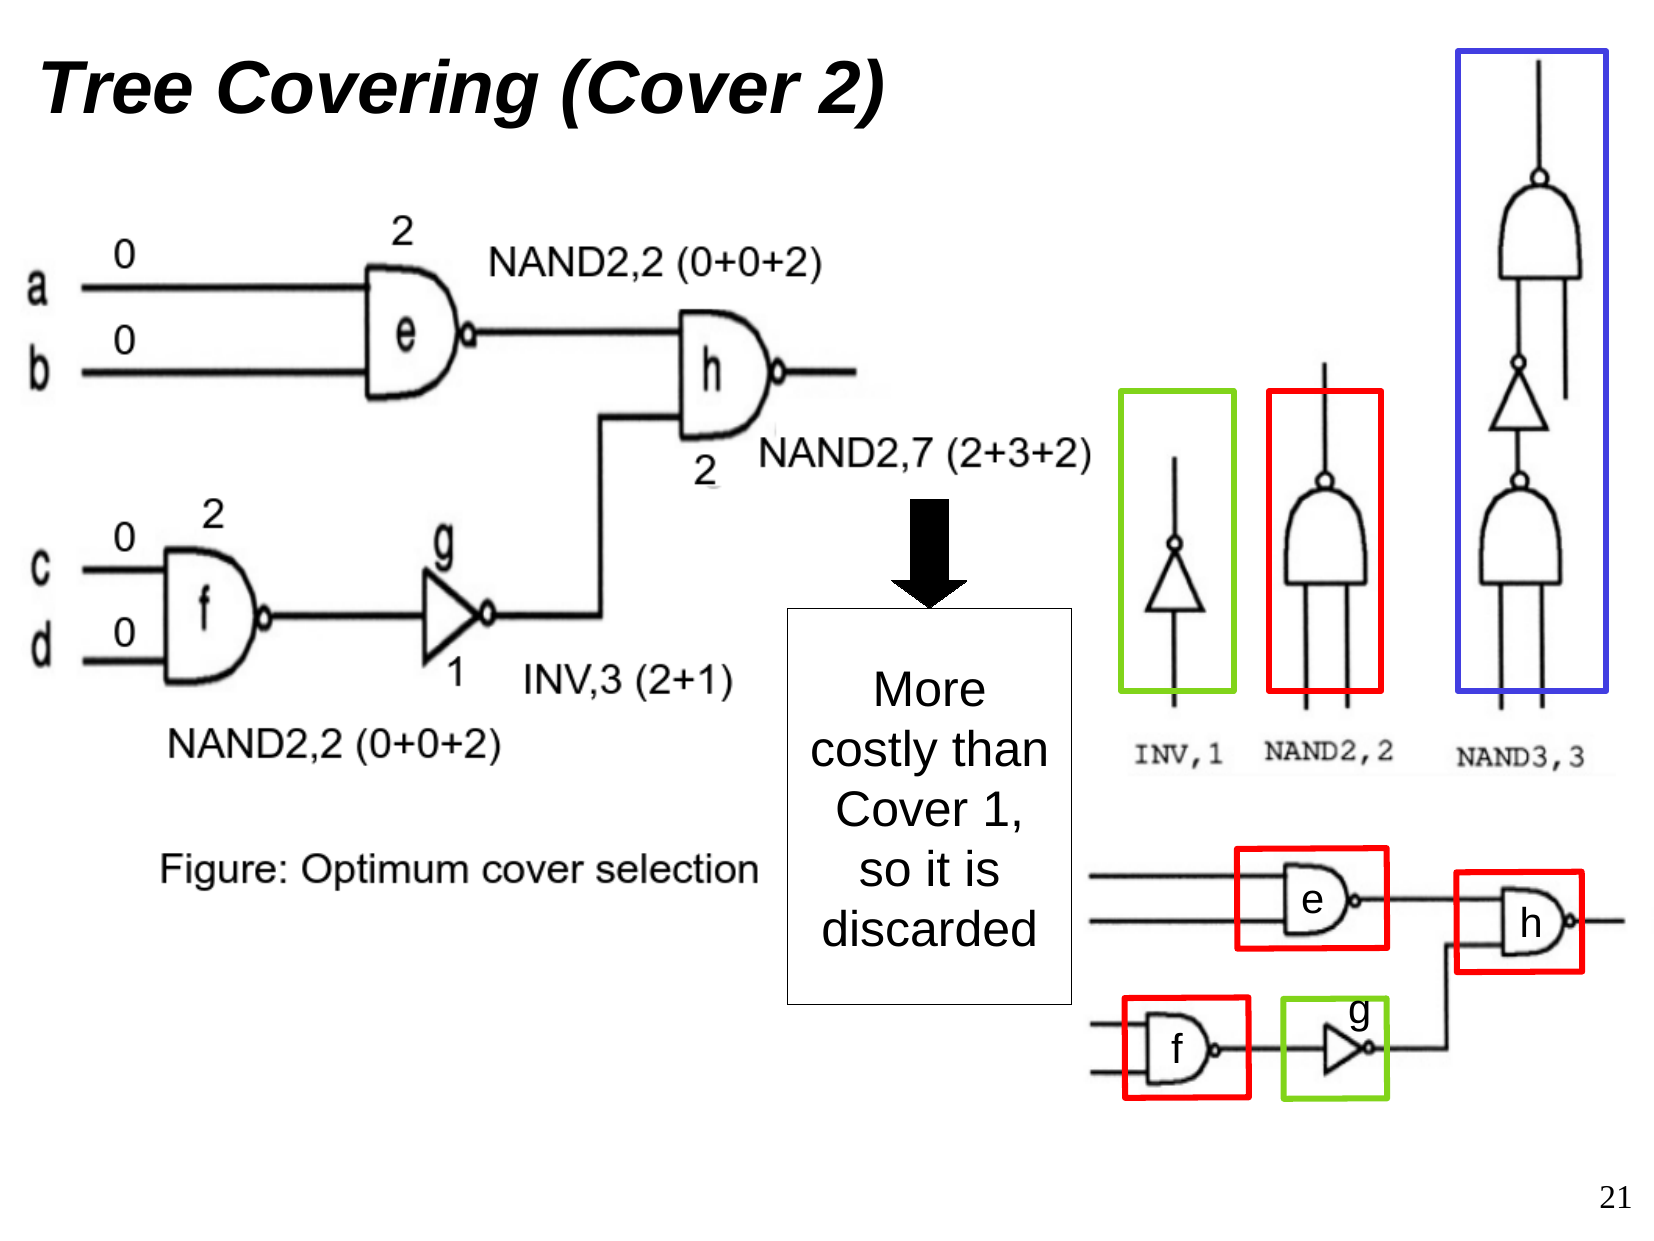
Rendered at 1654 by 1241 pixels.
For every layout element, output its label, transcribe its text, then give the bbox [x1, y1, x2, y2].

title Tree Covering (Cover 2) [37, 10, 1613, 158]
text_box <number> [1574, 1149, 1654, 1240]
picture [7, 36, 1654, 1117]
text_box More costly than Cover 1, so it is discarded [787, 938, 1072, 1005]
